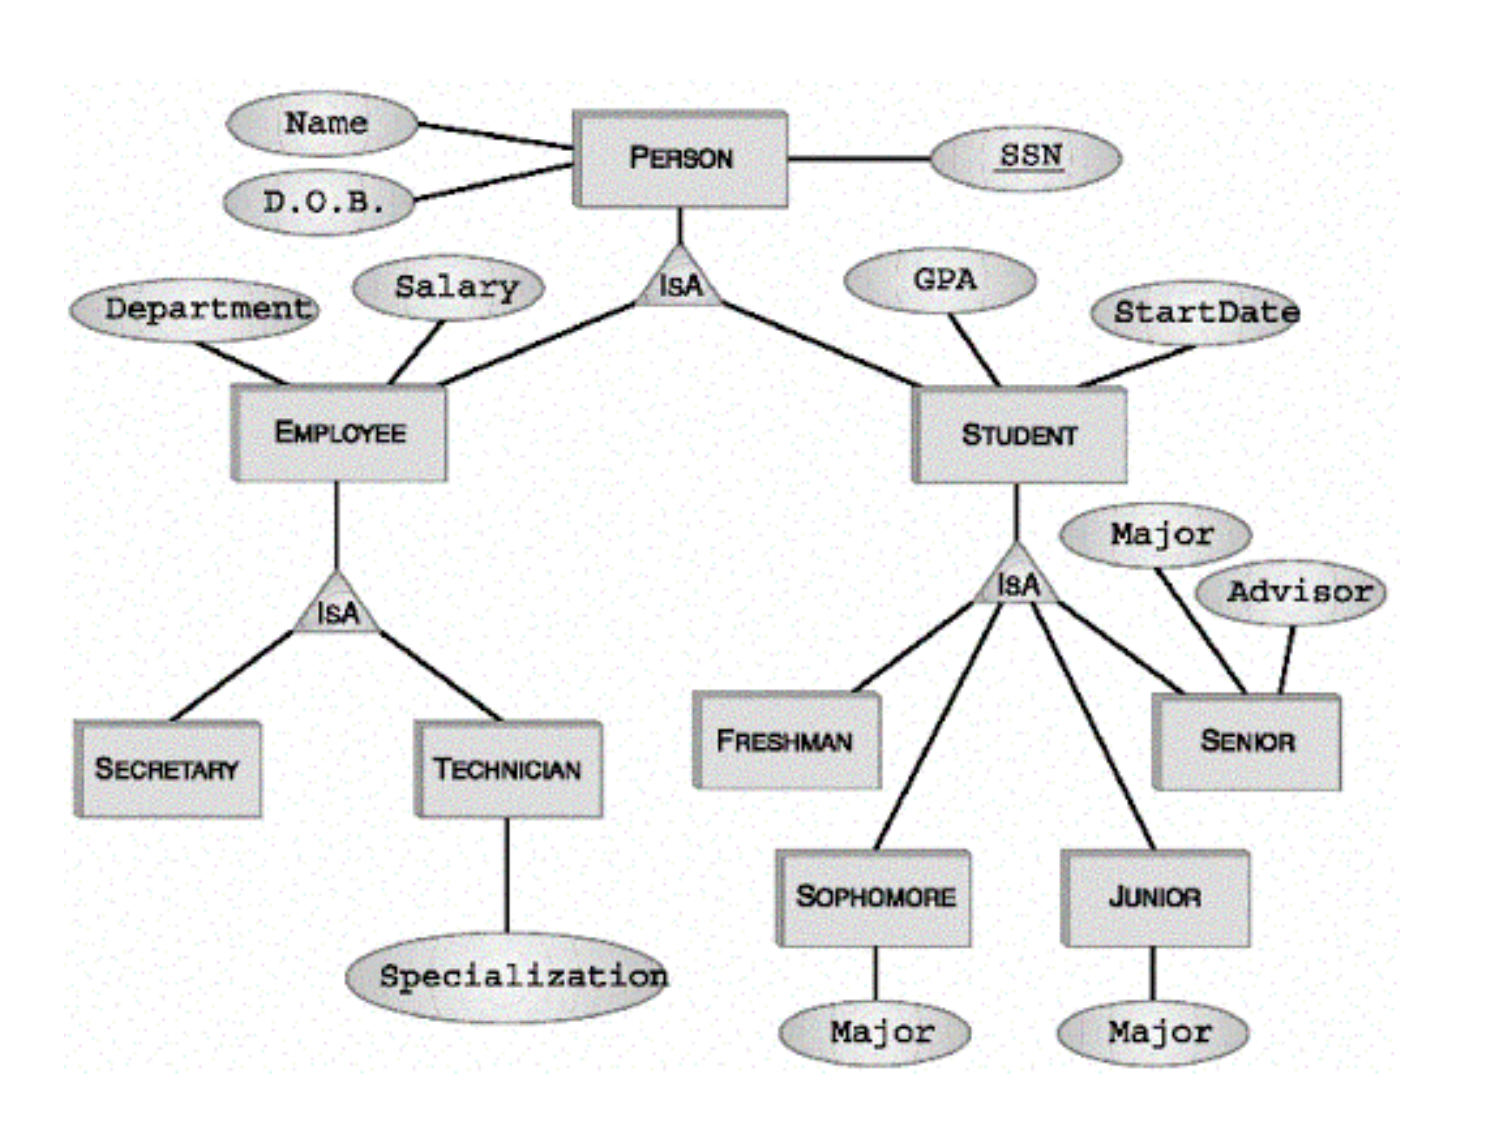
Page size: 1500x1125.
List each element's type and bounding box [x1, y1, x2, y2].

picture [64, 77, 1400, 1074]
